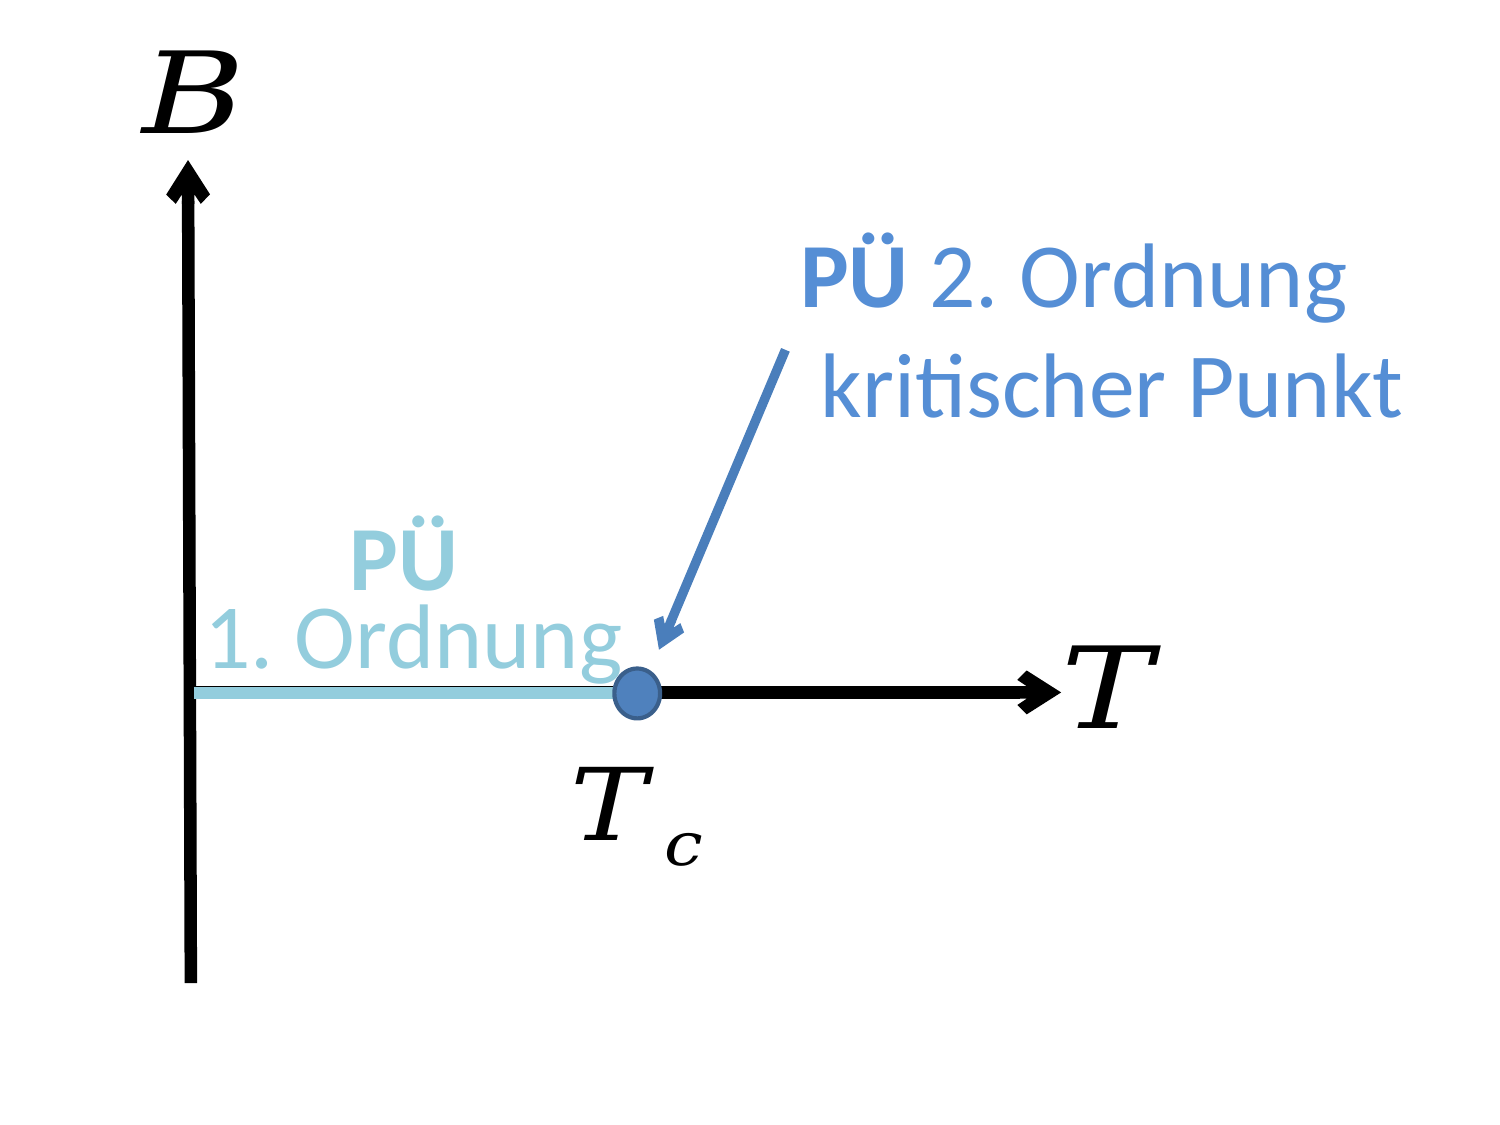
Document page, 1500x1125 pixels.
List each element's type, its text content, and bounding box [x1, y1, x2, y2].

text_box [187, 699, 192, 984]
text_box 1. Ordnung [196, 569, 638, 690]
text_box [613, 701, 662, 721]
text_box [612, 666, 663, 691]
text_box PÜ [334, 491, 474, 616]
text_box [658, 349, 786, 650]
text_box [187, 159, 192, 692]
